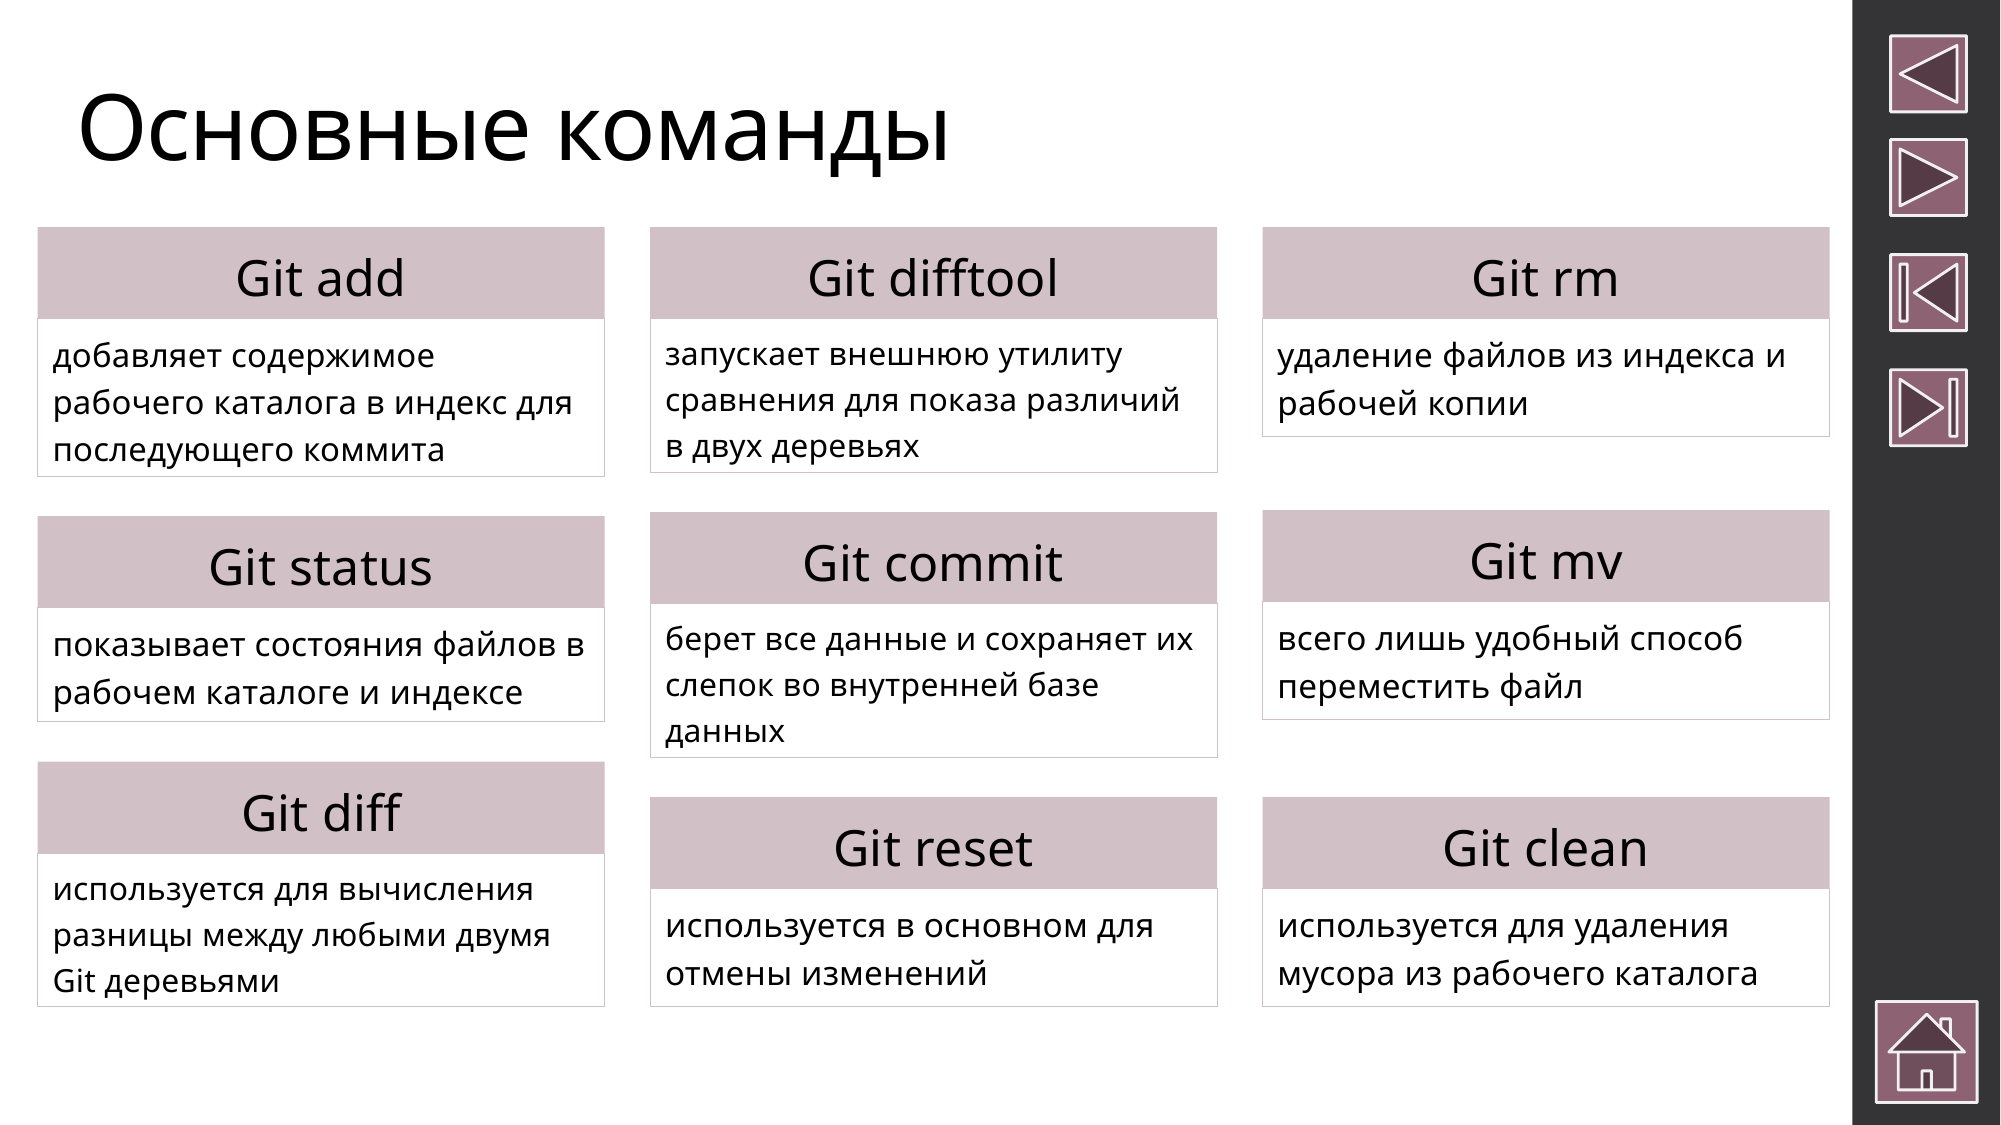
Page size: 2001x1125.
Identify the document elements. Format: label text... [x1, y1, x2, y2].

text_box Git reset [650, 797, 1218, 888]
text_box [1889, 253, 1968, 332]
text_box берет все данные и сохраняет их слепок во внутренней базе данных [650, 603, 1218, 758]
text_box [1889, 34, 1968, 113]
text_box Git diff [37, 761, 605, 853]
text_box используется для вычисления разницы между любыми двумя Git деревьями [37, 853, 605, 1007]
text_box запускает внешнюю утилиту сравнения для показа различий в двух деревьях [650, 318, 1218, 473]
text_box Git clean [1262, 797, 1830, 888]
text_box используется в основном для отмены изменений [650, 888, 1218, 1007]
list Git add [37, 227, 605, 318]
text_box удалениe файлов из индекса и рабочей копии [1262, 318, 1830, 437]
text_box Git commit [650, 512, 1218, 603]
text_box [1875, 1000, 1979, 1104]
text_box [1889, 138, 1968, 217]
text_box всего лишь удобный способ переместить файл [1262, 601, 1830, 720]
text_box Git mv [1262, 510, 1830, 601]
text_box Git status [37, 516, 605, 607]
text_box Git difftool [650, 227, 1218, 318]
text_box добавляет содержимое рабочего каталога в индекс для последующего коммита [37, 318, 605, 477]
text_box [1889, 368, 1968, 447]
title Основные команды [61, 60, 1732, 188]
text_box показывает состояния файлов в рабочем каталоге и индексе [37, 607, 605, 722]
text_box Git rm [1262, 227, 1830, 318]
text_box используется для удаления мусора из рабочего каталога [1262, 888, 1830, 1007]
